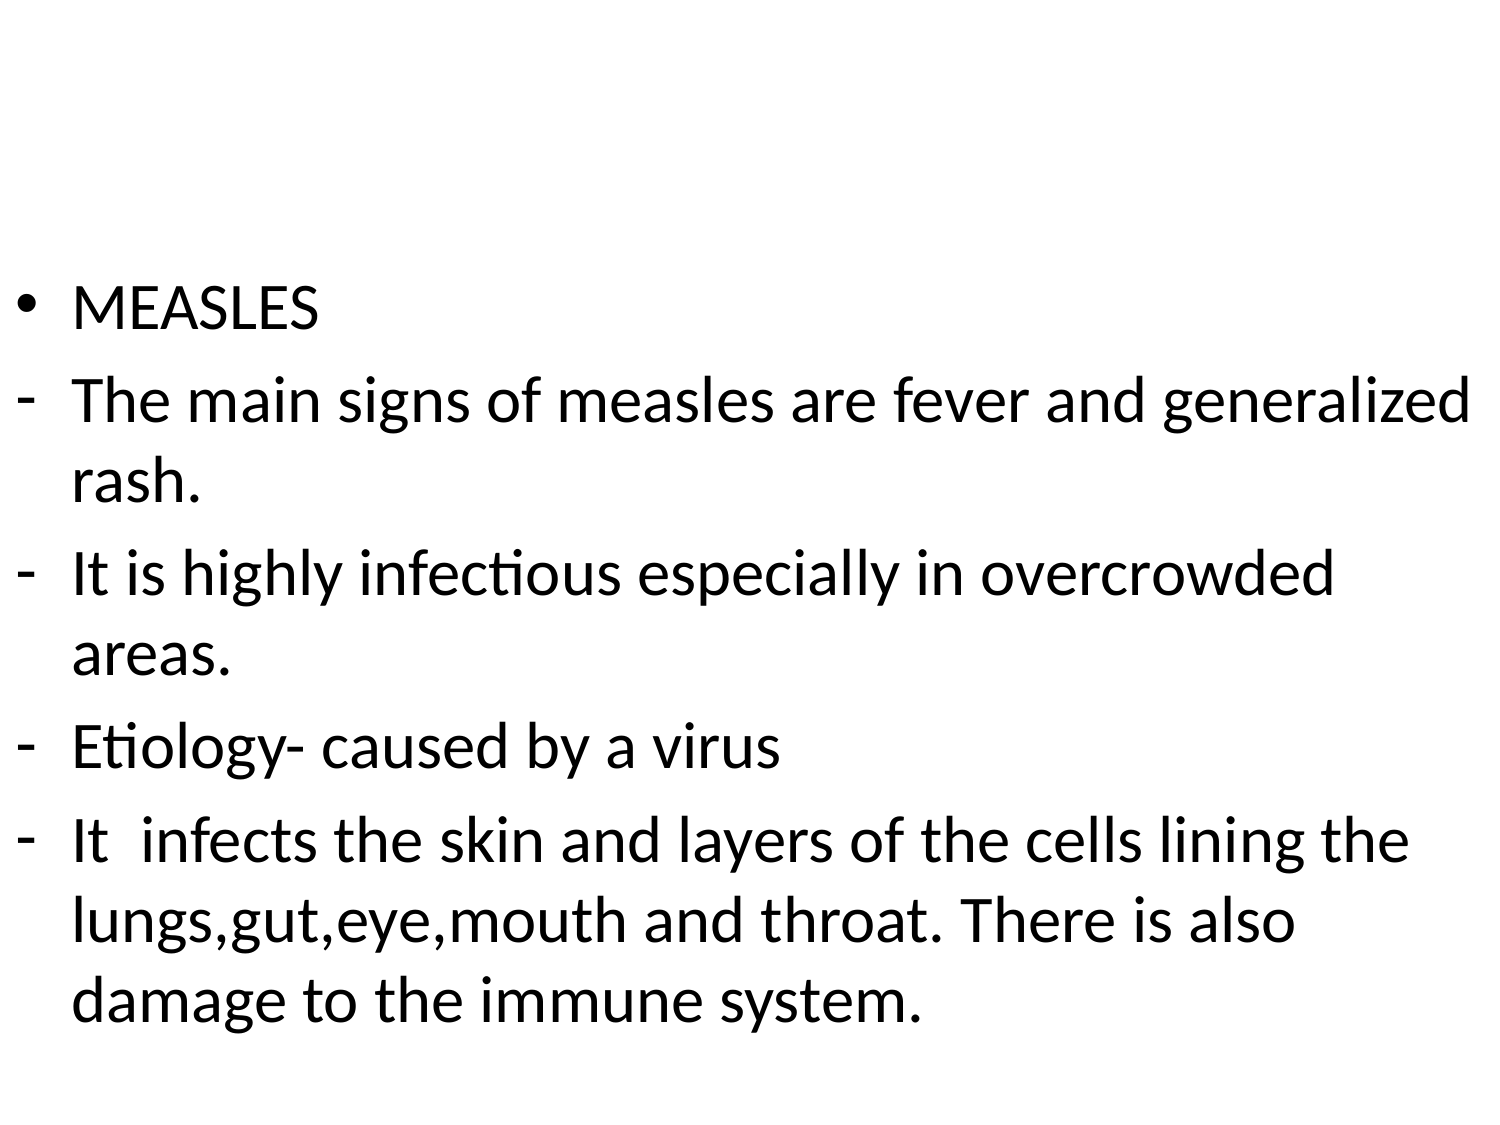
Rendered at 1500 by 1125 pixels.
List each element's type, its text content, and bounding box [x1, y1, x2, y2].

list MEASLES The main signs of measles are fever and generalized rash. It is highly infectious especially in overcrowded areas. Etiology- caused by a virus It infects the skin and layers of the cells lining the lungs,gut,eye,mouth and throat. There is also damage to the immune system. [0, 254, 1500, 1125]
